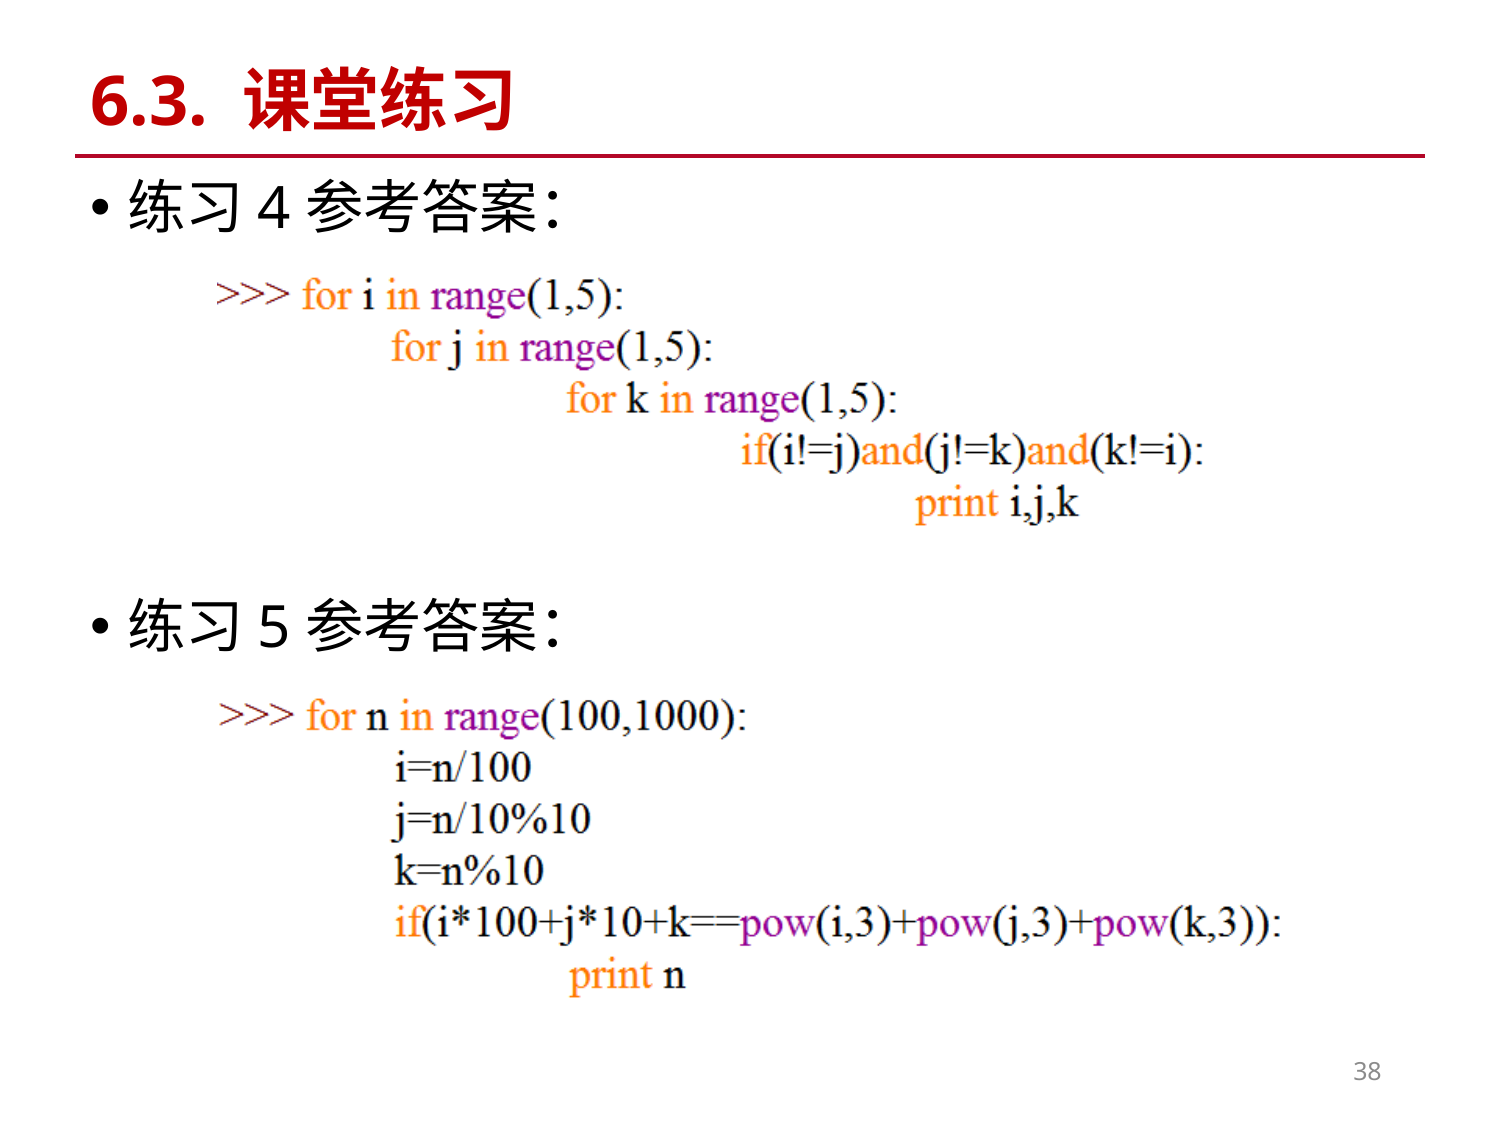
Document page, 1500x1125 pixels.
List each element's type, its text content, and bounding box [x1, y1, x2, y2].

slide_number 38 [1059, 1042, 1397, 1103]
list 练习4参考答案： 练习5参考答案： [75, 170, 1425, 1014]
picture [217, 264, 1260, 546]
picture [215, 688, 1333, 1019]
title 6.3. 课堂练习 [75, 56, 1425, 150]
